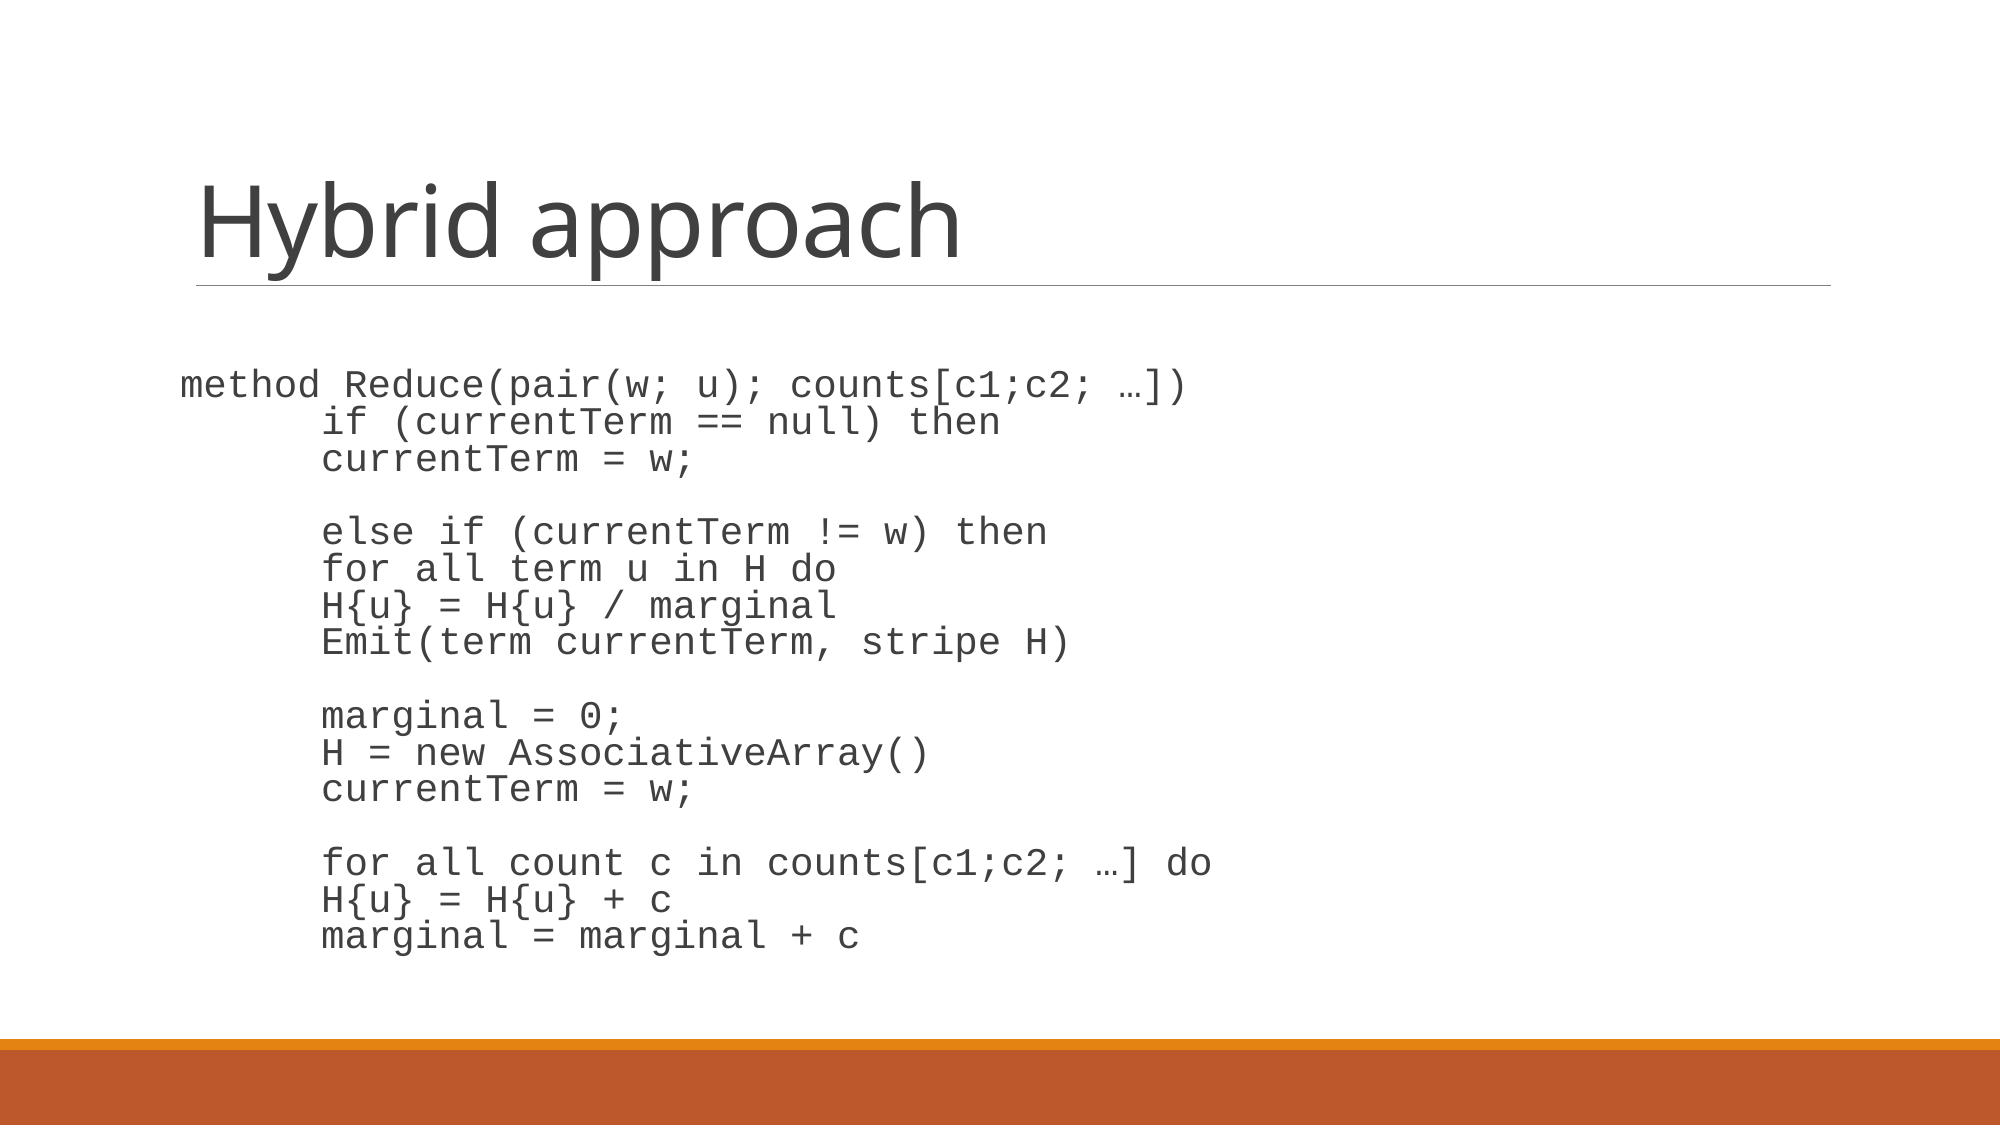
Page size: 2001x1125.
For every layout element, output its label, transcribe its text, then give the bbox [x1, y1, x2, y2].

title Hybrid approach [180, 47, 1830, 285]
list method Reduce(pair(w; u); counts[c1;c2; …]) if (currentTerm == null) then currentTerm = w; else if (currentTerm != w) then for all term u in H do H{u} = H{u} / marginal Emit(term currentTerm, stripe H) marginal = 0; H = new AssociativeArray() currentTerm = w; for all count c in counts[c1;c2; …] do H{u} = H{u} + c marginal = marginal + c [180, 308, 1830, 963]
